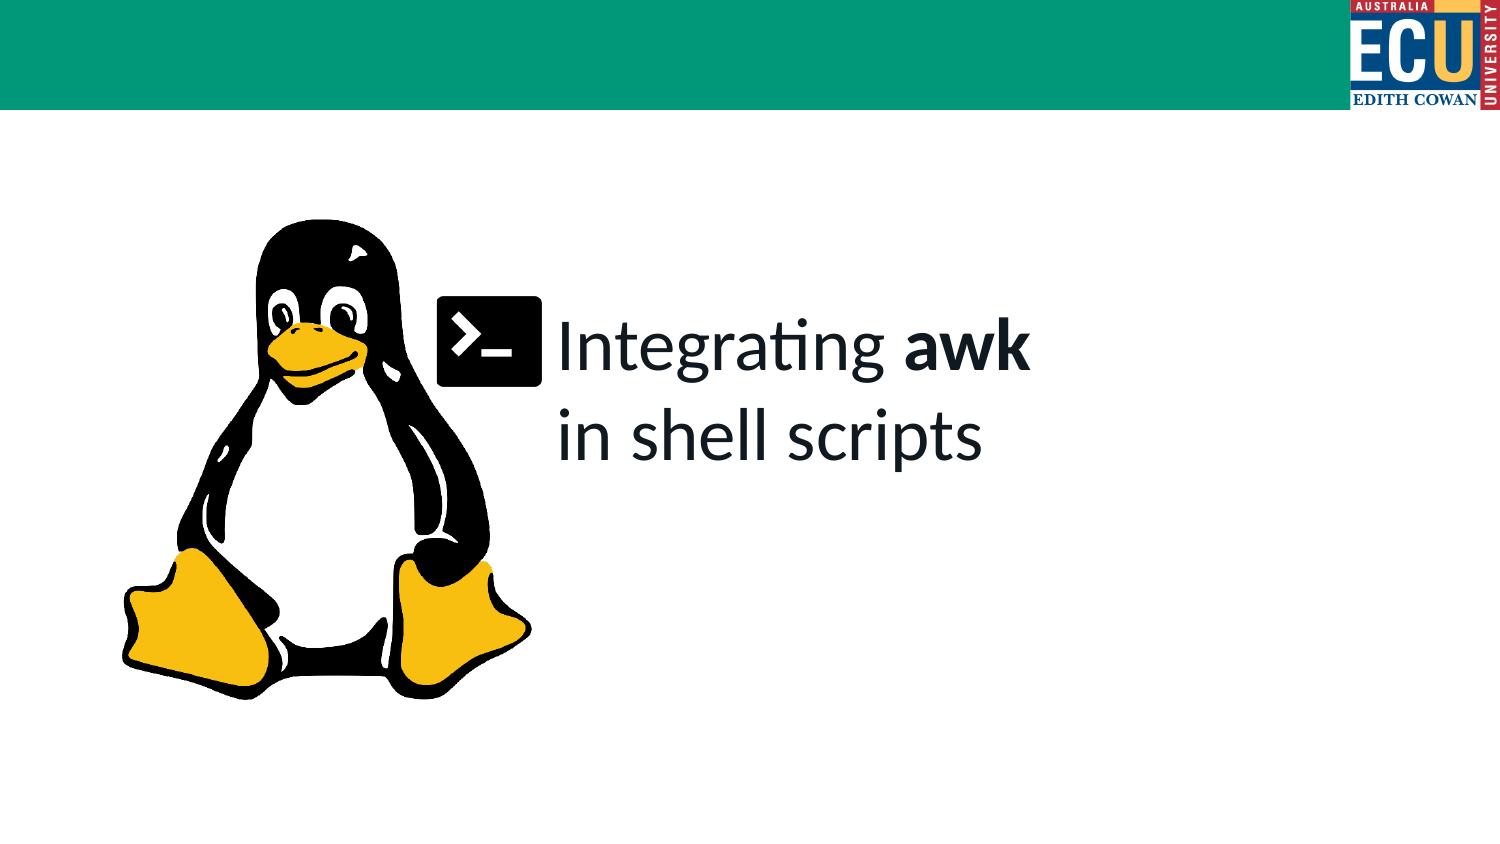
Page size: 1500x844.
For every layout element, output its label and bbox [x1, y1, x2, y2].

text_box [81, 173, 1195, 745]
picture [436, 294, 543, 388]
picture [1351, 0, 1500, 110]
